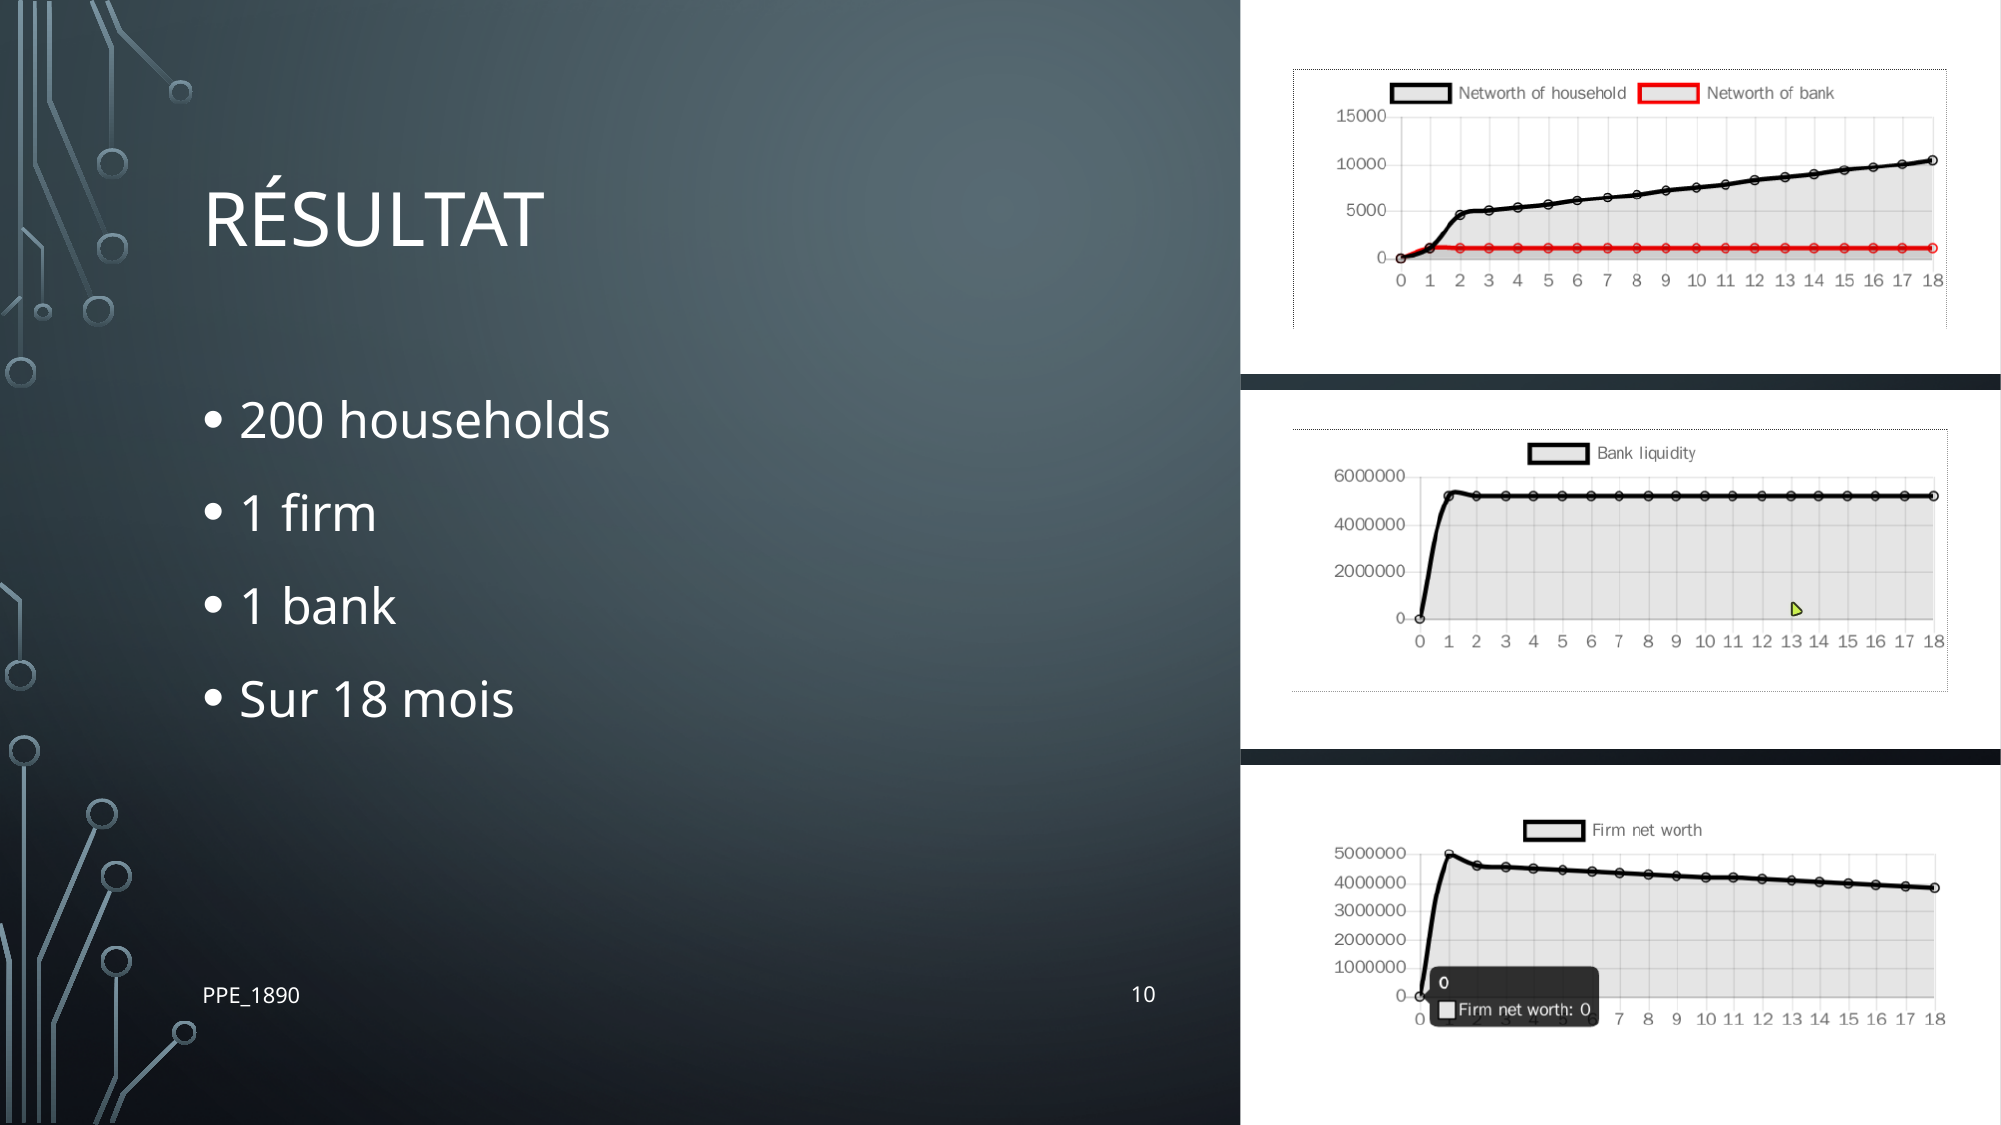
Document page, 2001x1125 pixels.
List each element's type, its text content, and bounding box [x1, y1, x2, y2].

list 200 households 1 firm 1 bank Sur 18 mois [187, 369, 1171, 950]
title Résultat [187, 101, 1188, 344]
picture [1291, 429, 1948, 692]
text_box [1239, 766, 2000, 1125]
picture [1291, 807, 1948, 1068]
text_box [1239, 0, 2000, 374]
picture [1291, 69, 1948, 329]
slide_number 10 [1061, 965, 1171, 1025]
text_box [1239, 391, 2000, 749]
text_box [1239, 374, 2000, 391]
text_box [1239, 749, 2000, 766]
footer PPE_1890 [187, 965, 1047, 1025]
